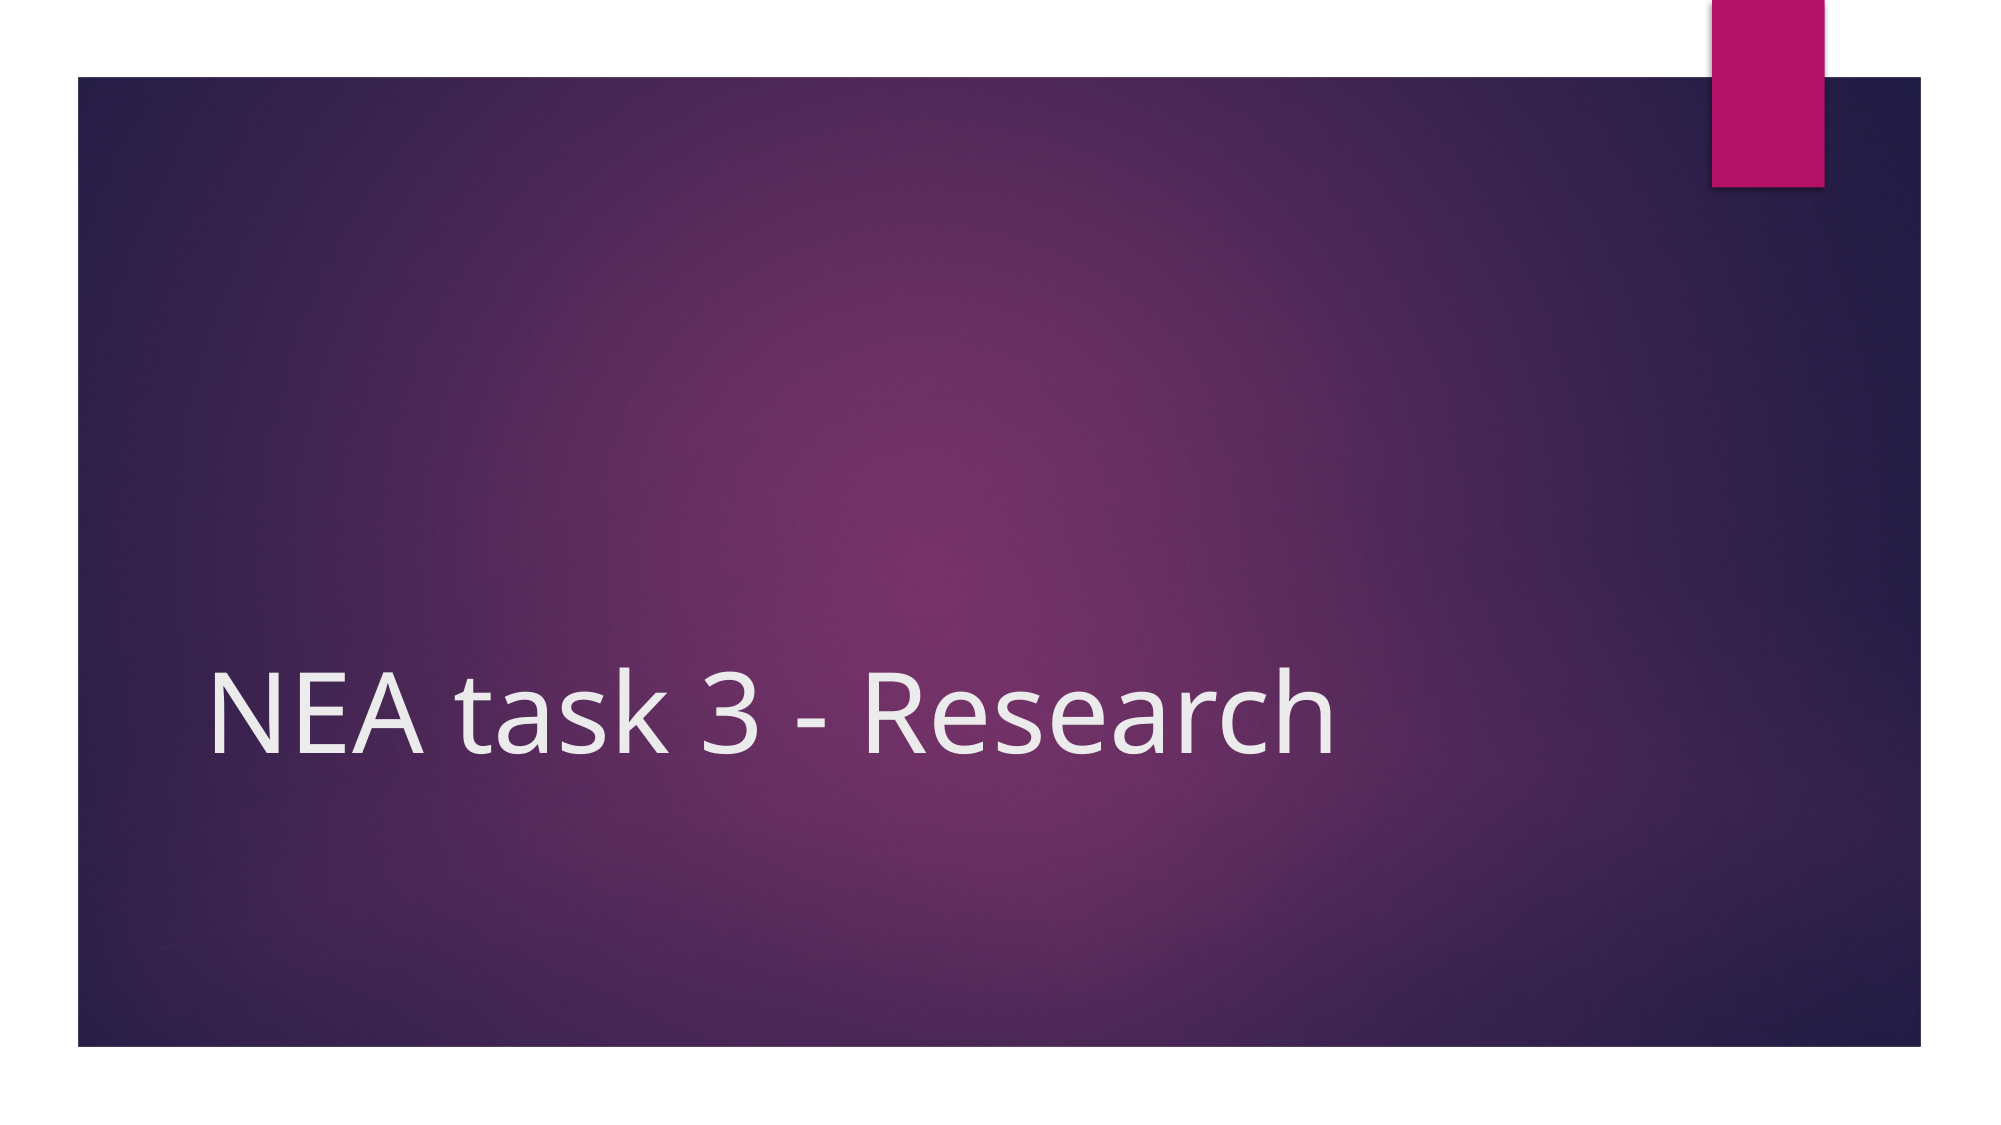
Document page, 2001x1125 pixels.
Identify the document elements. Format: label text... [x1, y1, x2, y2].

title NEA task 3 - Research [189, 344, 1638, 784]
